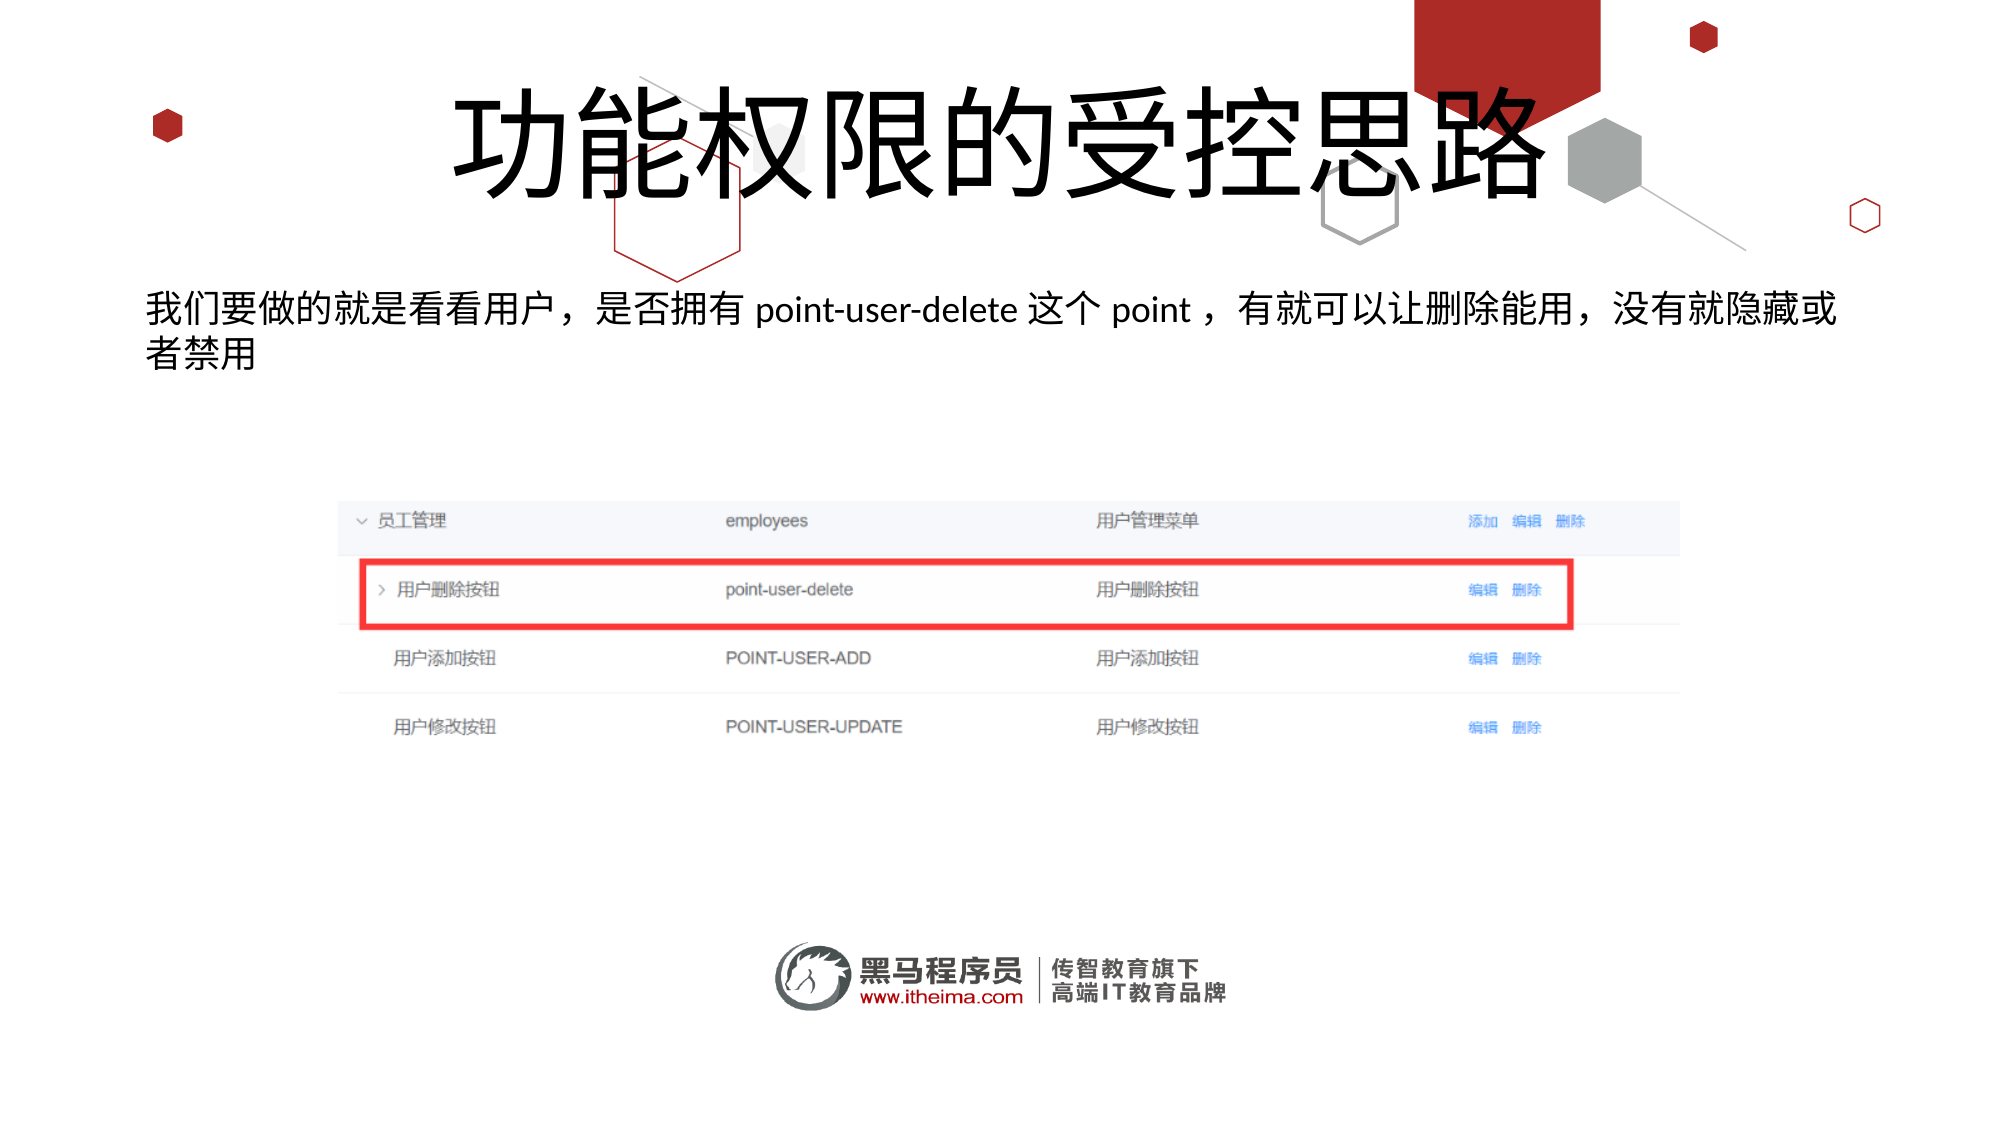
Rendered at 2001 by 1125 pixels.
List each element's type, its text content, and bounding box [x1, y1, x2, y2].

text_box 我们要做的就是看看用户，是否拥有point-user-delete这个point，有就可以让删除能用，没有就隐藏或者禁用 [131, 277, 1869, 383]
picture [774, 939, 1226, 1013]
title 功能权限的受控思路 [137, 59, 1863, 277]
picture [320, 500, 1680, 754]
